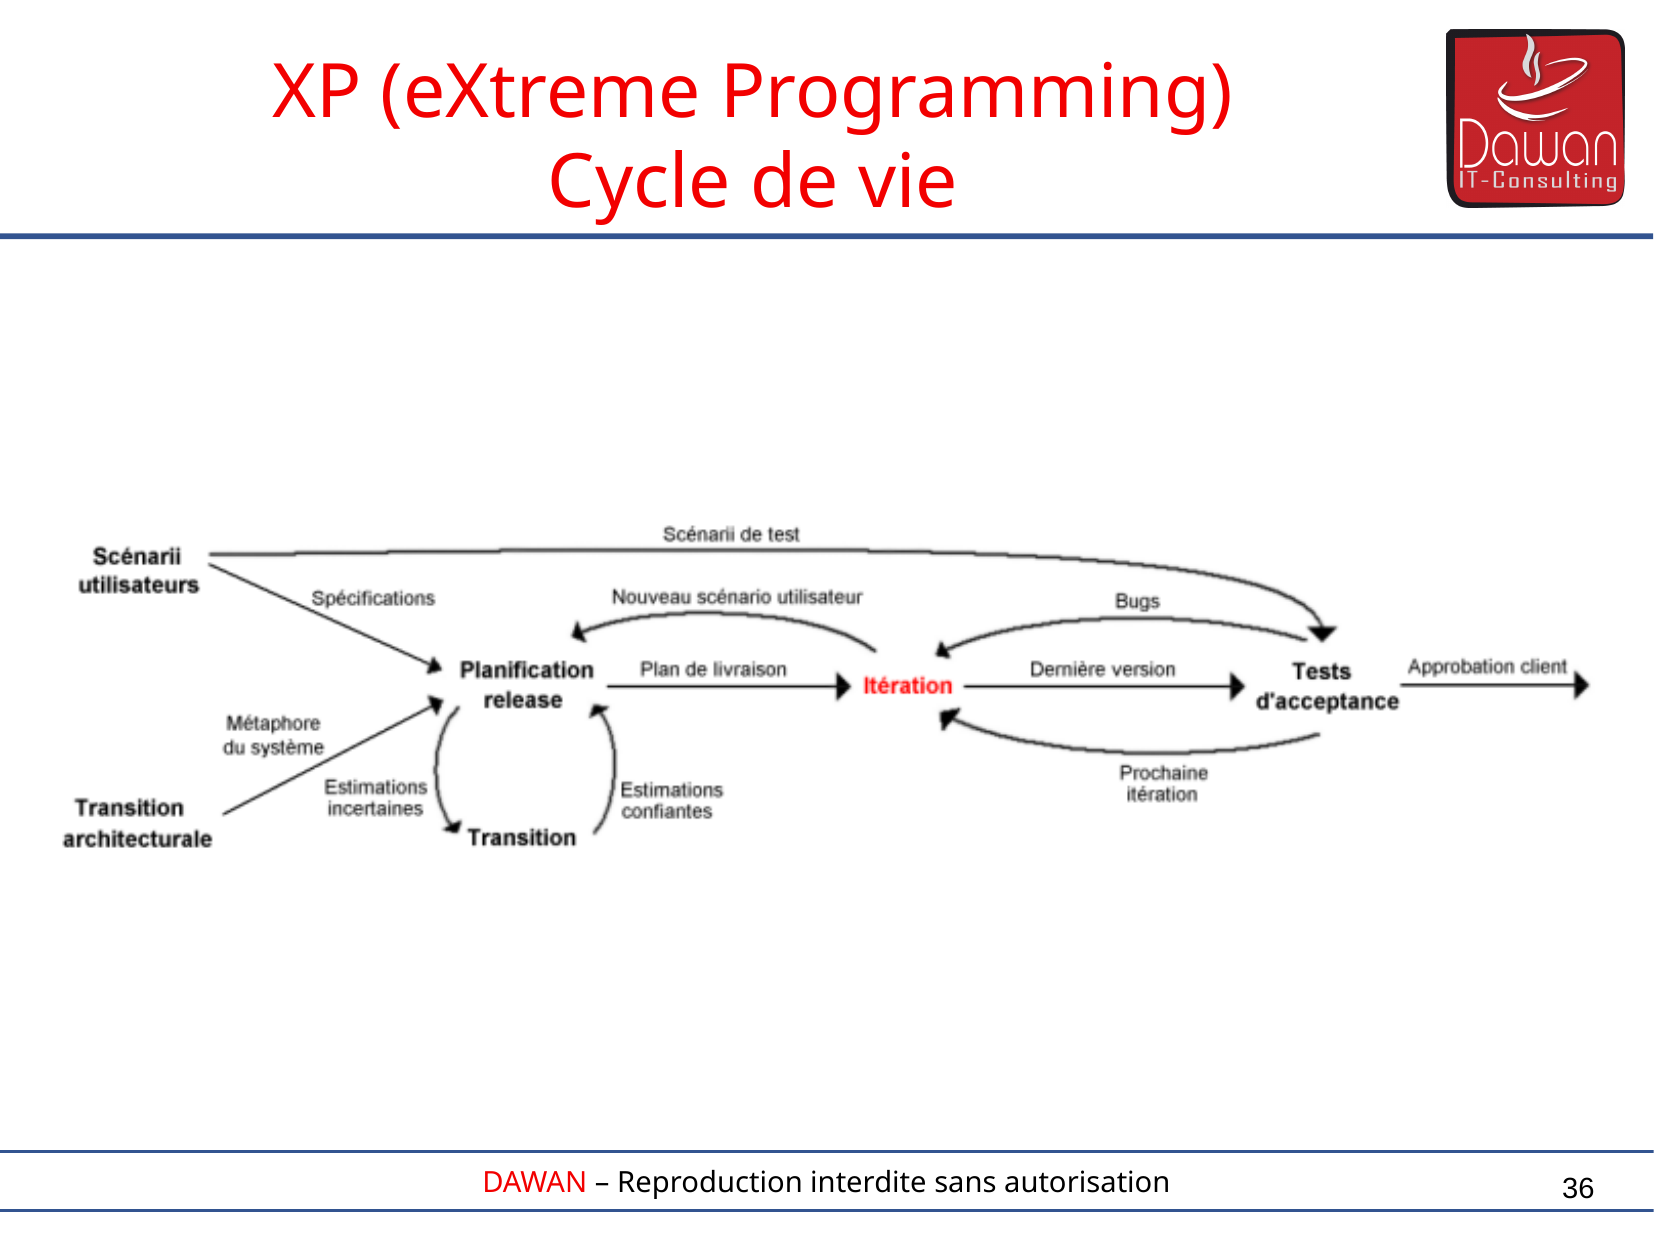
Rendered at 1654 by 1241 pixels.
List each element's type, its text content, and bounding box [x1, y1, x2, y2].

picture [58, 518, 1595, 856]
title XP (eXtreme Programming) Cycle de vie [59, 29, 1447, 237]
slide_number 36 [1535, 1169, 1595, 1233]
picture [1447, 29, 1625, 208]
